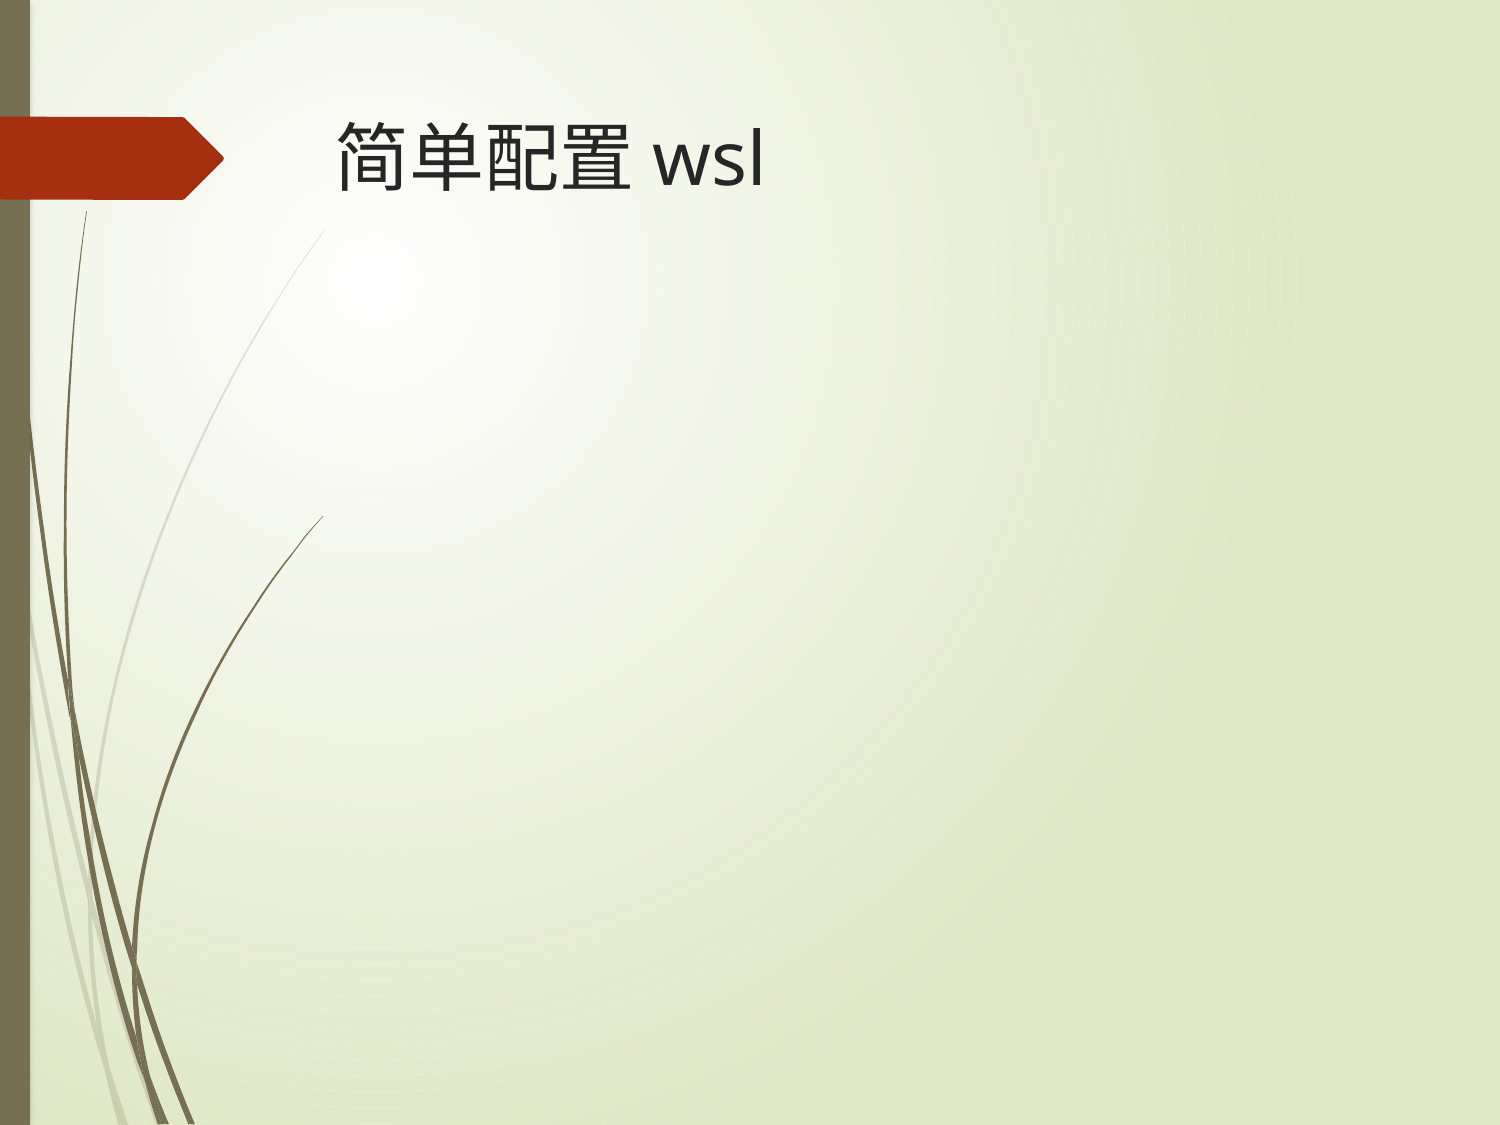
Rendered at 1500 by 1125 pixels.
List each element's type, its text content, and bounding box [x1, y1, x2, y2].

title 简单配置wsl [319, 102, 1400, 228]
